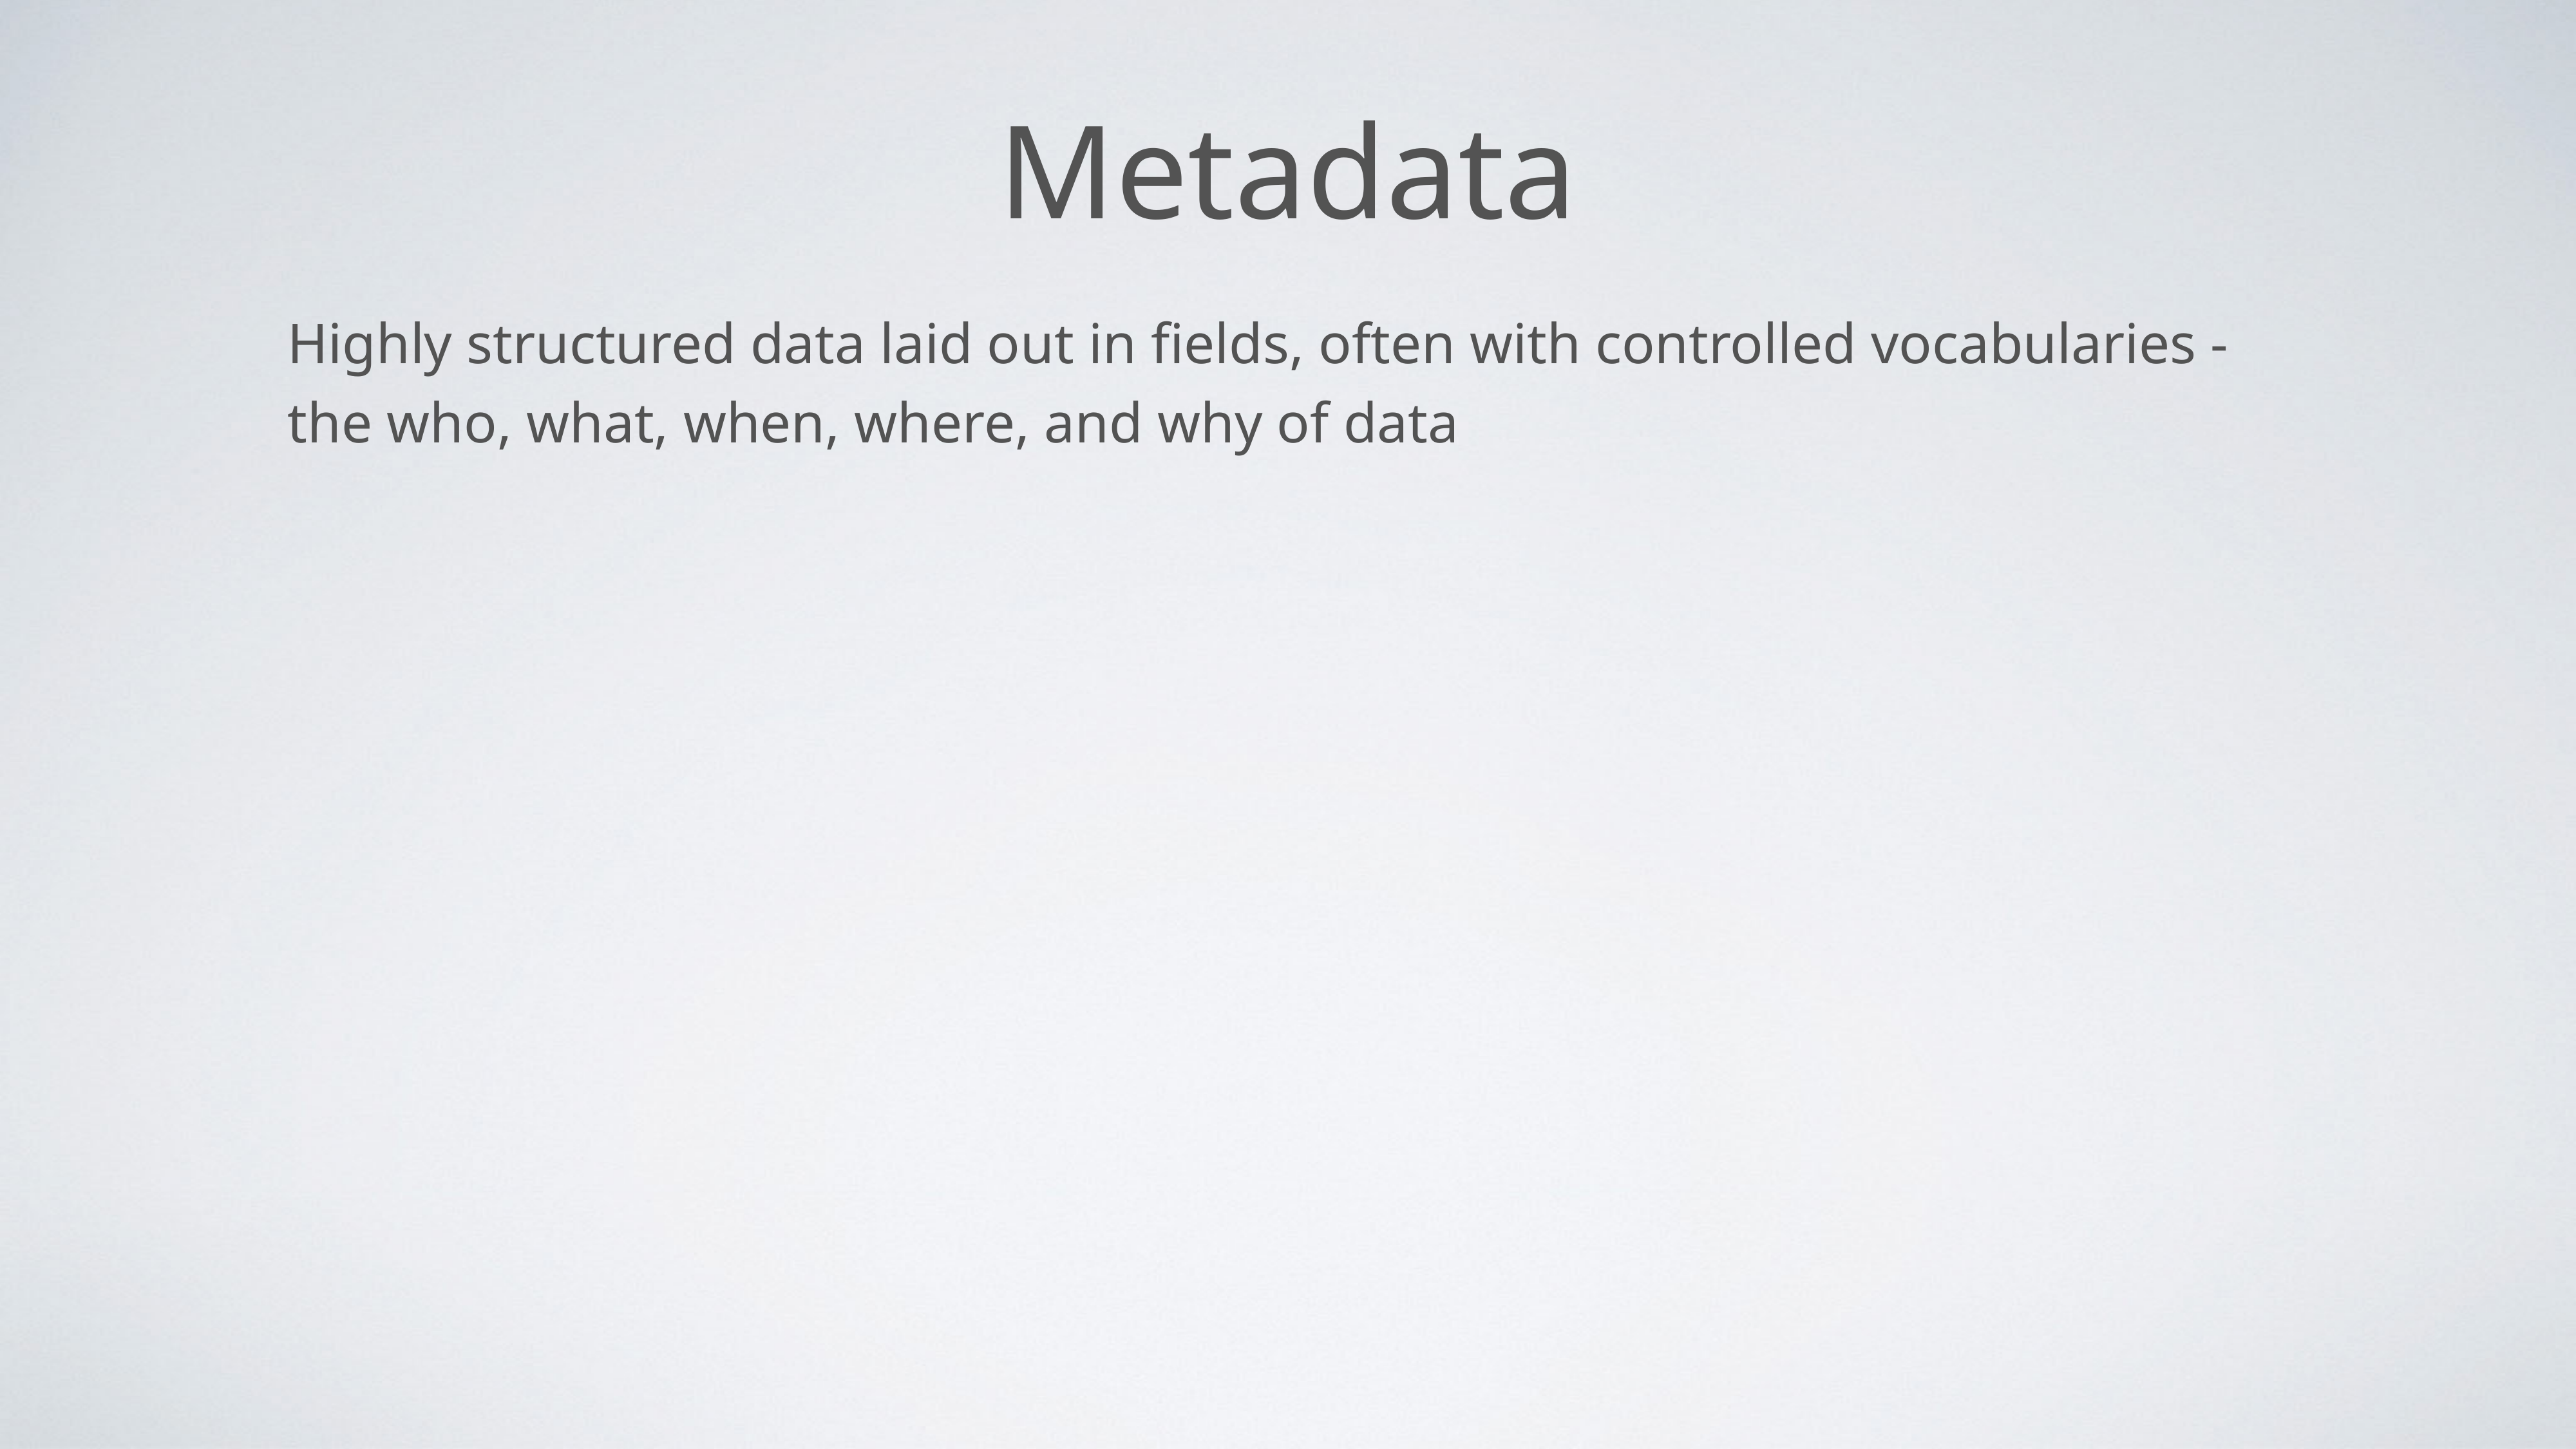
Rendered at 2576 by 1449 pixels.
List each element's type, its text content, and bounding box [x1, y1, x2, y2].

title Metadata [60, 71, 2516, 263]
picture [0, 0, 2576, 1449]
text_box Highly structured data laid out in fields, often with controlled vocabularies - the who, what, when, where, and why of data [279, 288, 2296, 462]
